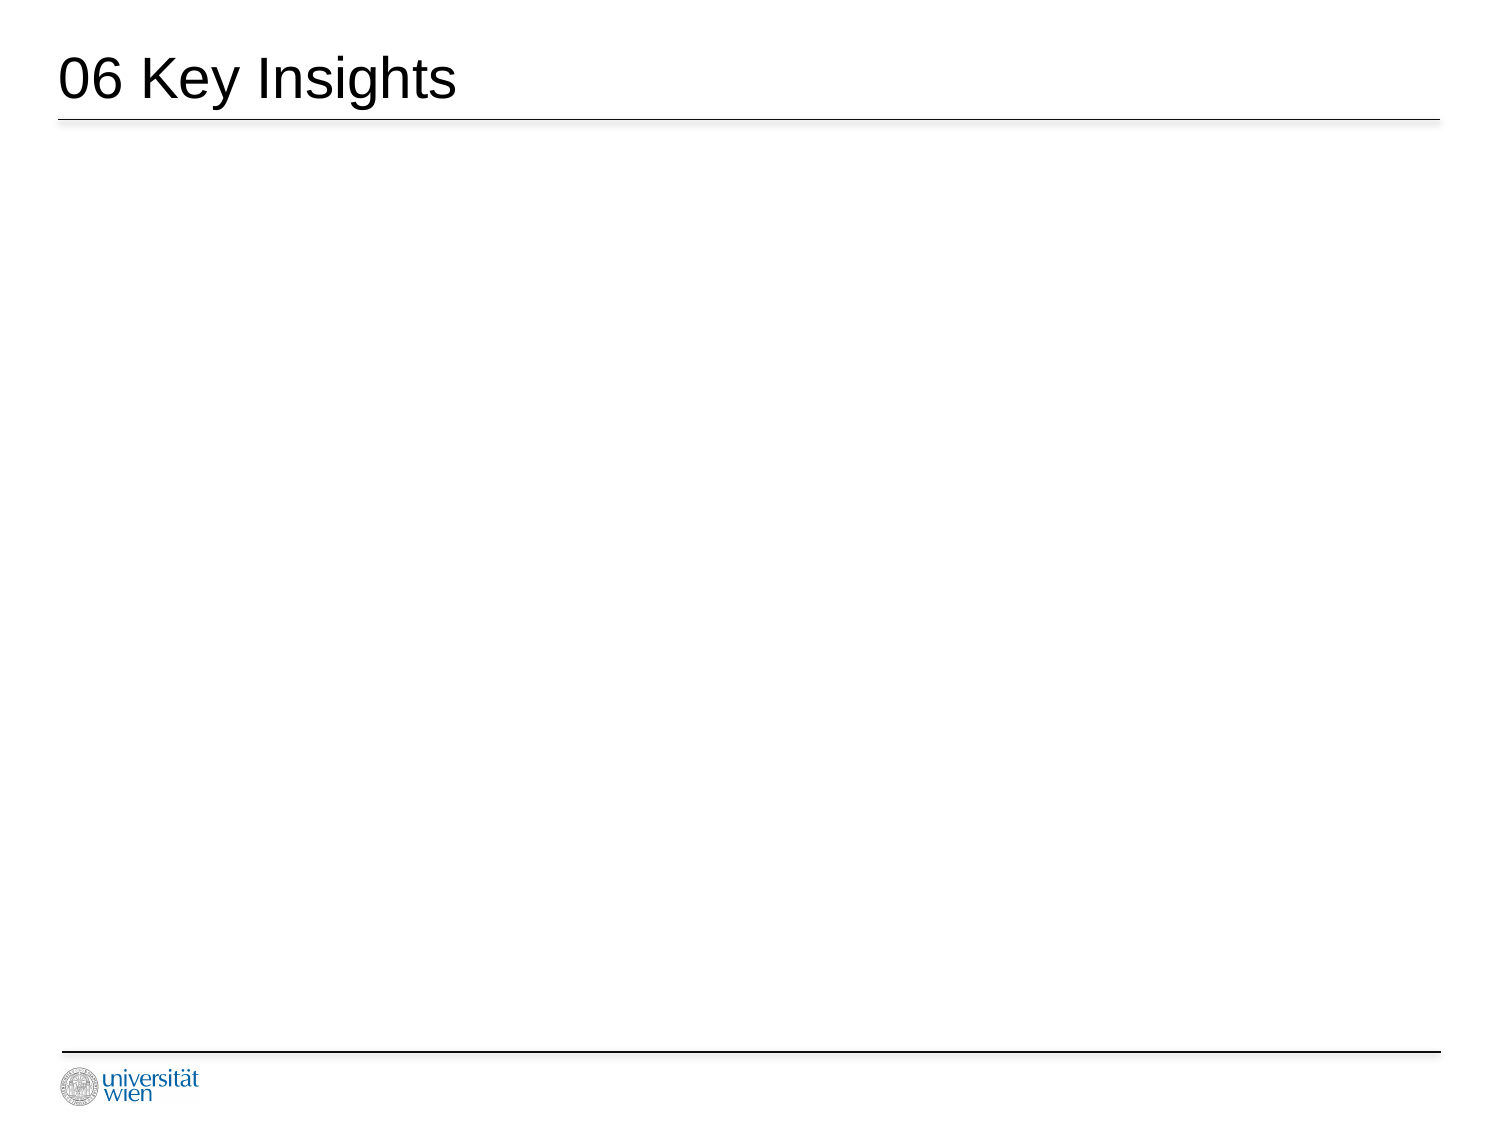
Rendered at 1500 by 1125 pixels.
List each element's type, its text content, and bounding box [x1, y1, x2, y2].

title 06 Key Insights [43, 13, 1407, 138]
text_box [59, 1051, 1442, 1107]
